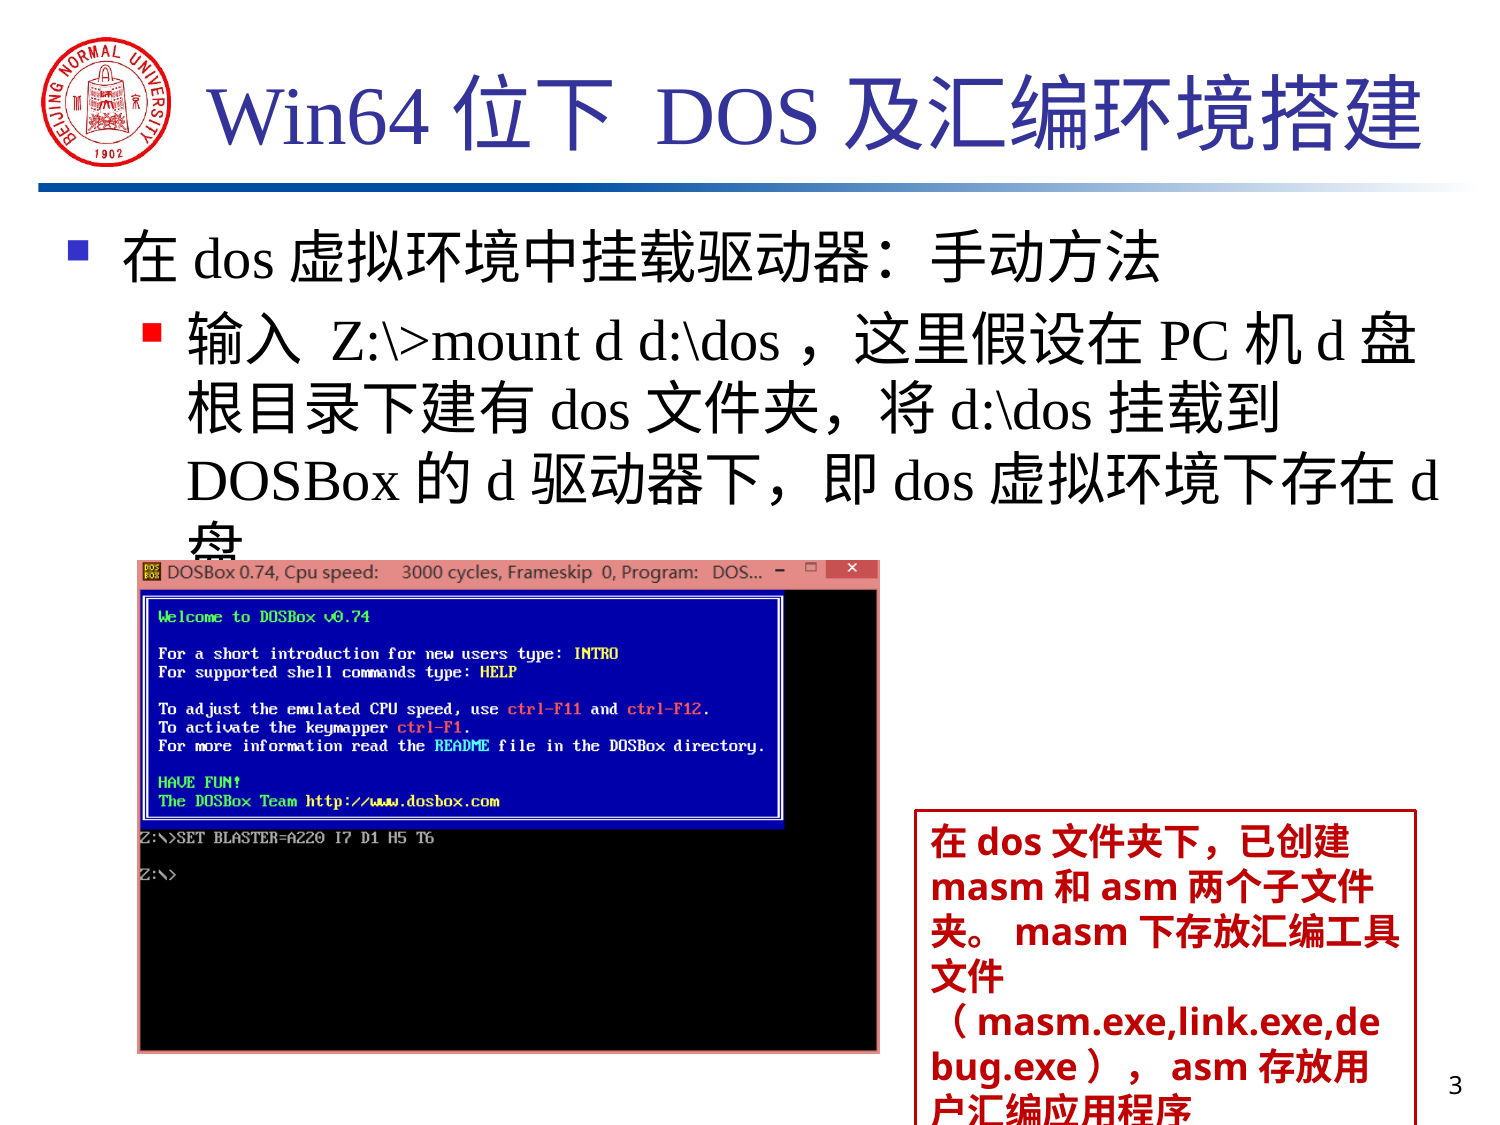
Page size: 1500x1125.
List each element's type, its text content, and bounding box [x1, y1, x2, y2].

picture [41, 37, 171, 167]
list 在dos虚拟环境中挂载驱动器：手动方法 输入 Z:\>mount d d:\dos，这里假设在PC机d盘根目录下建有dos文件夹，将d:\dos挂载到DOSBox的d驱动器下，即dos虚拟环境下存在d盘 [50, 212, 1469, 1063]
text_box 在dos文件夹下，已创建masm和asm两个子文件夹。masm下存放汇编工具文件（masm.exe,link.exe,debug.exe），asm存放用户汇编应用程序 [915, 810, 1416, 1125]
picture [137, 560, 880, 1054]
title Win64位下 DOS及汇编环境搭建 [191, 27, 1471, 169]
